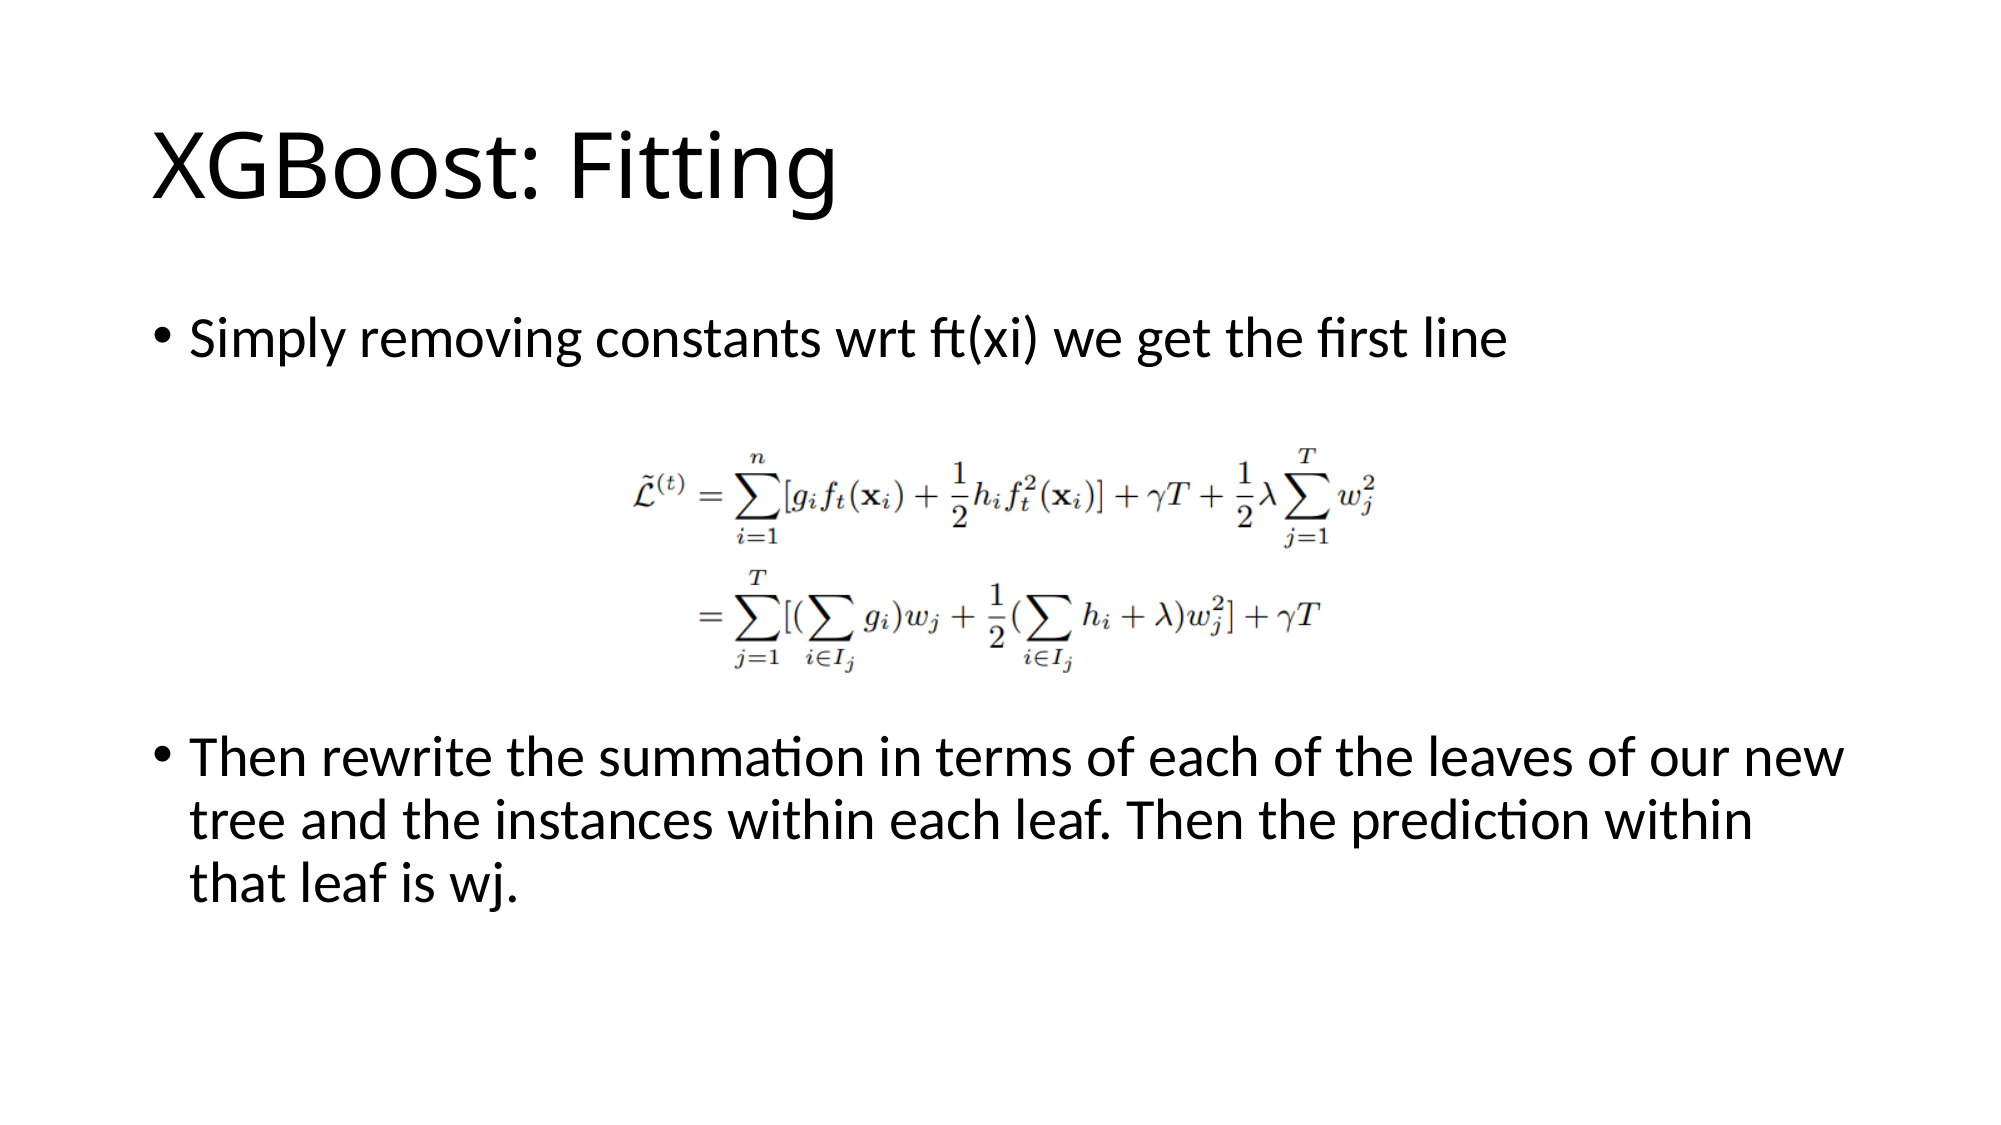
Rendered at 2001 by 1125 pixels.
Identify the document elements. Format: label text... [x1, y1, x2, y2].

title XGBoost: Fitting [137, 59, 1863, 278]
picture [586, 427, 1414, 698]
list Simply removing constants wrt ft(xi) we get the first line Then rewrite the summation in terms of each of the leaves of our new tree and the instances within each leaf. Then the prediction within that leaf is wj. [137, 299, 1863, 1014]
